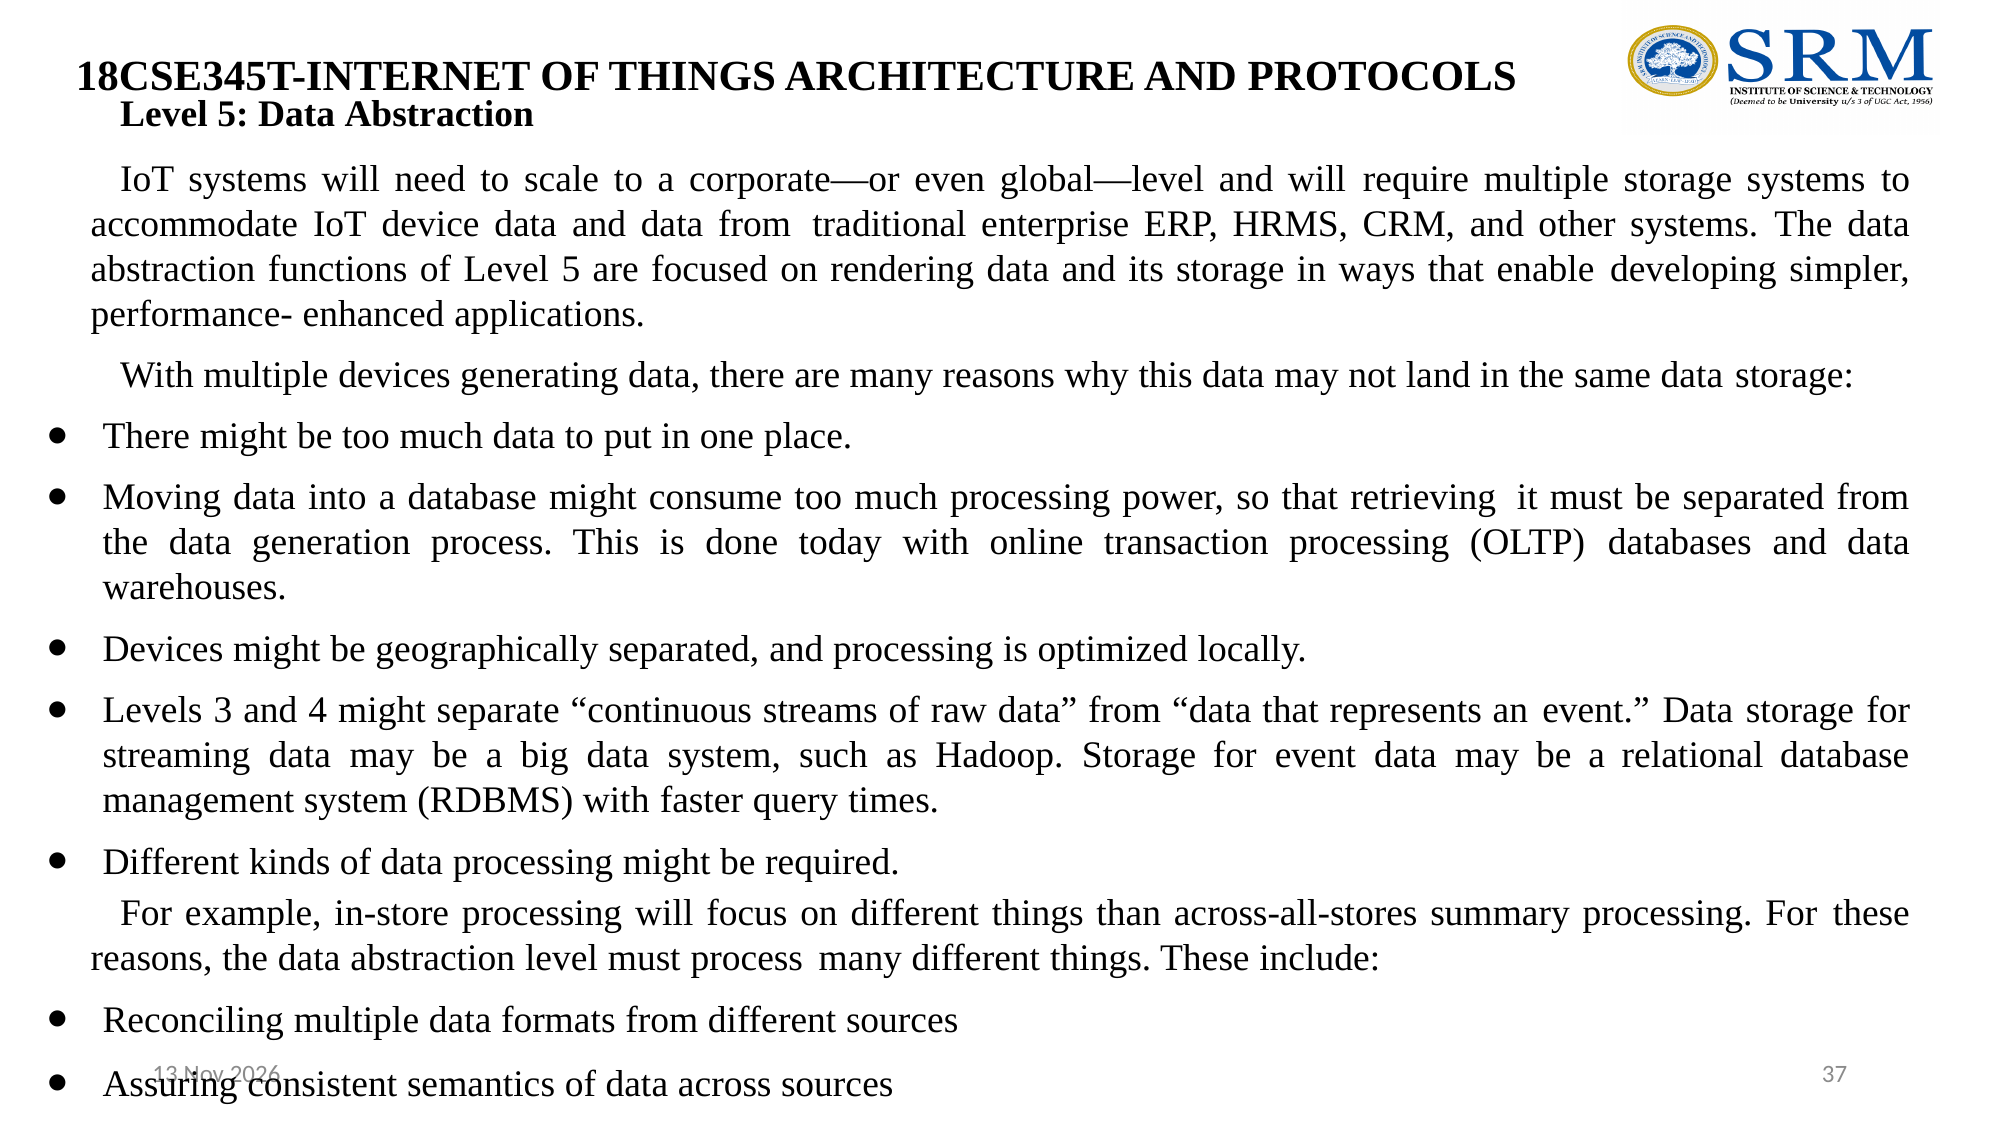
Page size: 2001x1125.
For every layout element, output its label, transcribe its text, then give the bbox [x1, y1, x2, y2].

text_box 18CSE345T-INTERNET OF THINGS ARCHITECTURE AND PROTOCOLS [60, 31, 1621, 82]
picture [1621, 0, 1940, 135]
text_box Level 5: Data Abstraction IoT systems will need to scale to a corporate—or even global—level and will require multiple storage systems to accommodate IoT device data and data from traditional enterprise ERP, HRMS, CRM, and other systems. The data abstraction functions of Level 5 are focused on rendering data and its storage in ways that enable developing simpler, performance- enhanced applications. With multiple devices generating data, there are many reasons why this data may not land in the same data storage: There might be too much data to put in one place. Moving data into a database might consume too much processing power, so that retrieving it must be separated from the data generation process. This is done today with online transaction processing (OLTP) databases and data warehouses. Devices might be geographically separated, and processing is optimized locally. Levels 3 and 4 might separate “continuous streams of raw data” from “data that represents an event.” Data storage for streaming data may be a big data system, such as Hadoop. Storage for event data may be a relational database management system (RDBMS) with faster query times. Different kinds of data processing might be required. For example, in-store processing will focus on different things than across-all-stores summary processing. For these reasons, the data abstraction level must process many different things. These include: Reconciling multiple data formats from different sources Assuring consistent semantics of data across sources [31, 82, 2000, 1111]
